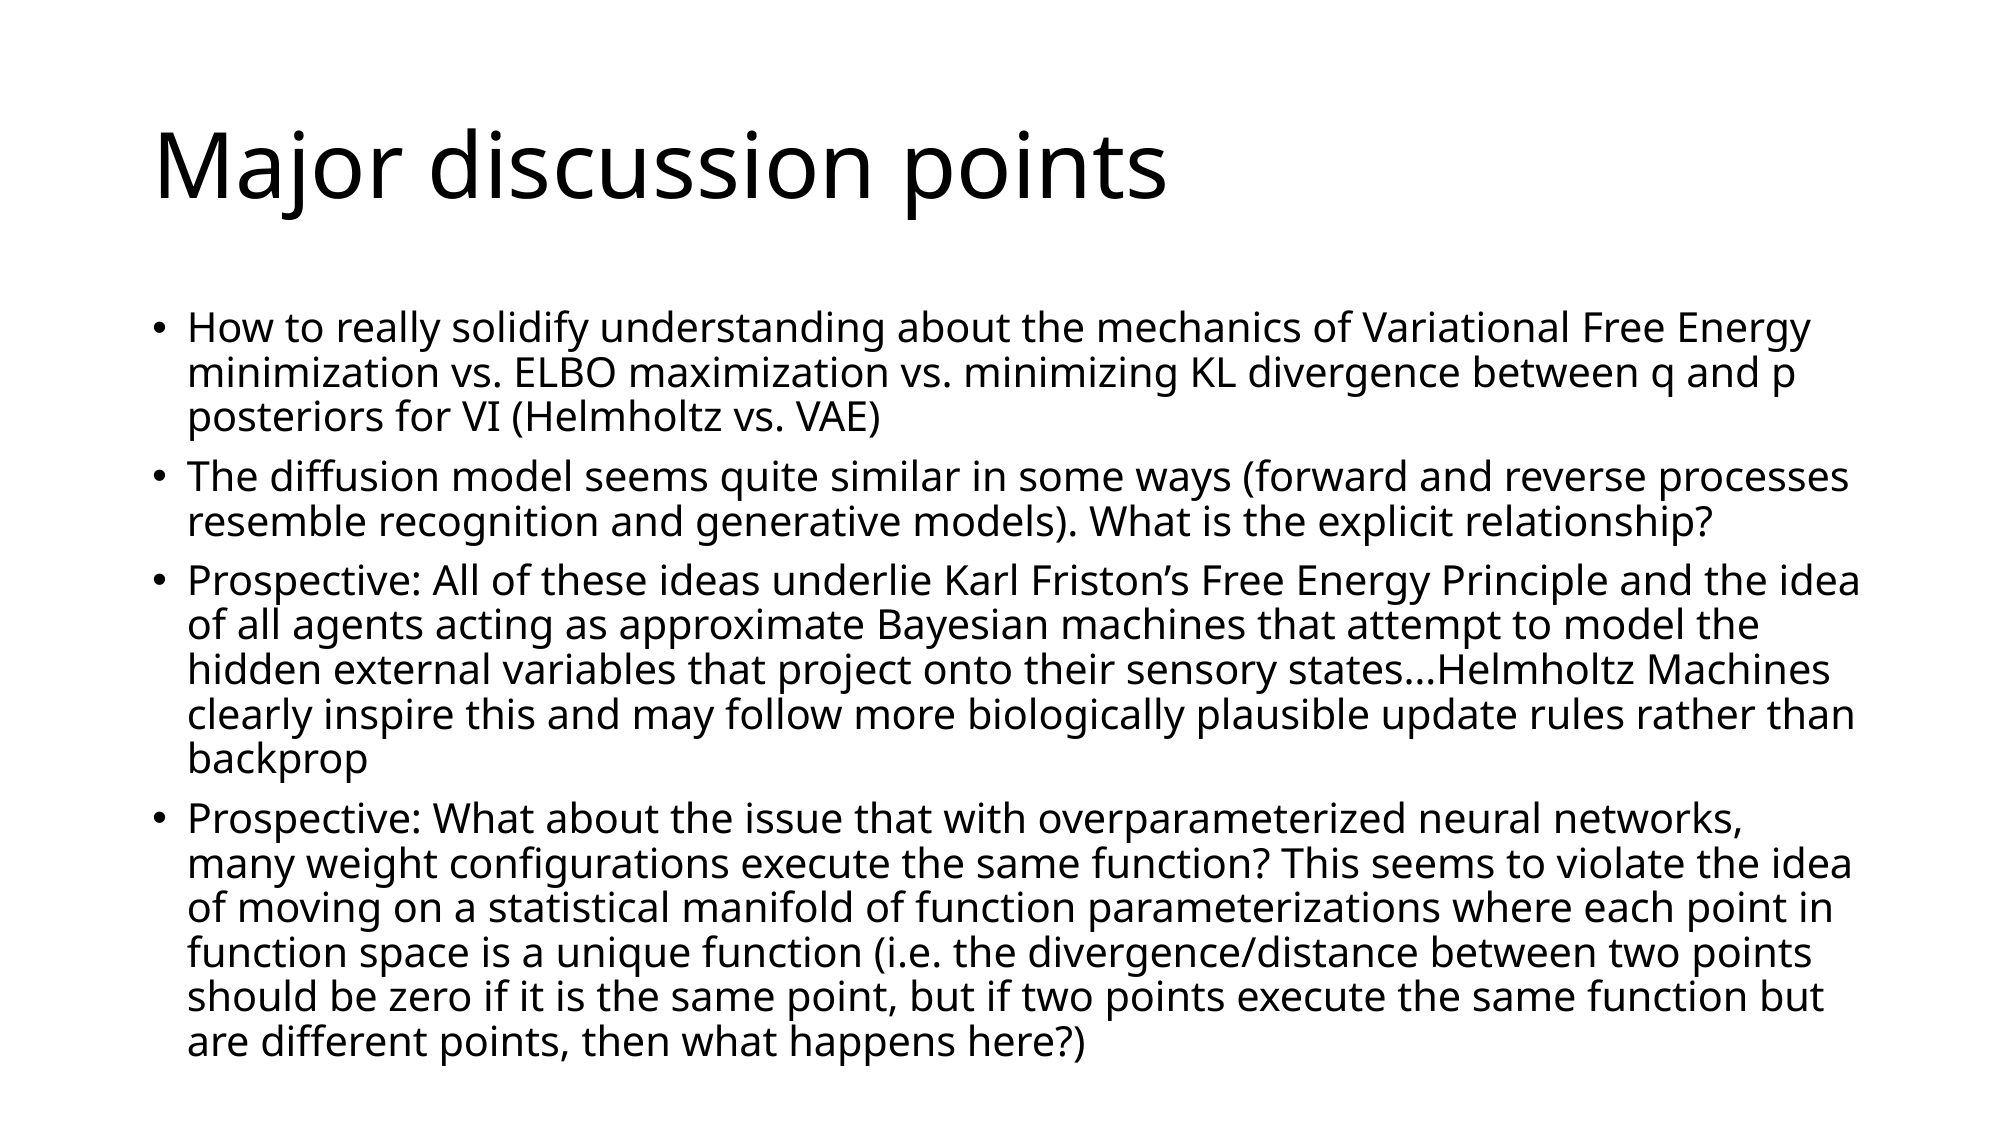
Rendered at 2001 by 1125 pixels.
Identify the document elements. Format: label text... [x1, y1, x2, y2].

list How to really solidify understanding about the mechanics of Variational Free Energy minimization vs. ELBO maximization vs. minimizing KL divergence between q and p posteriors for VI (Helmholtz vs. VAE) The diffusion model seems quite similar in some ways (forward and reverse processes resemble recognition and generative models). What is the explicit relationship? Prospective: All of these ideas underlie Karl Friston’s Free Energy Principle and the idea of all agents acting as approximate Bayesian machines that attempt to model the hidden external variables that project onto their sensory states…Helmholtz Machines clearly inspire this and may follow more biologically plausible update rules rather than backprop Prospective: What about the issue that with overparameterized neural networks, many weight configurations execute the same function? This seems to violate the idea of moving on a statistical manifold of function parameterizations where each point in function space is a unique function (i.e. the divergence/distance between two points should be zero if it is the same point, but if two points execute the same function but are different points, then what happens here?) [137, 299, 1879, 1102]
title Major discussion points [137, 59, 1863, 278]
